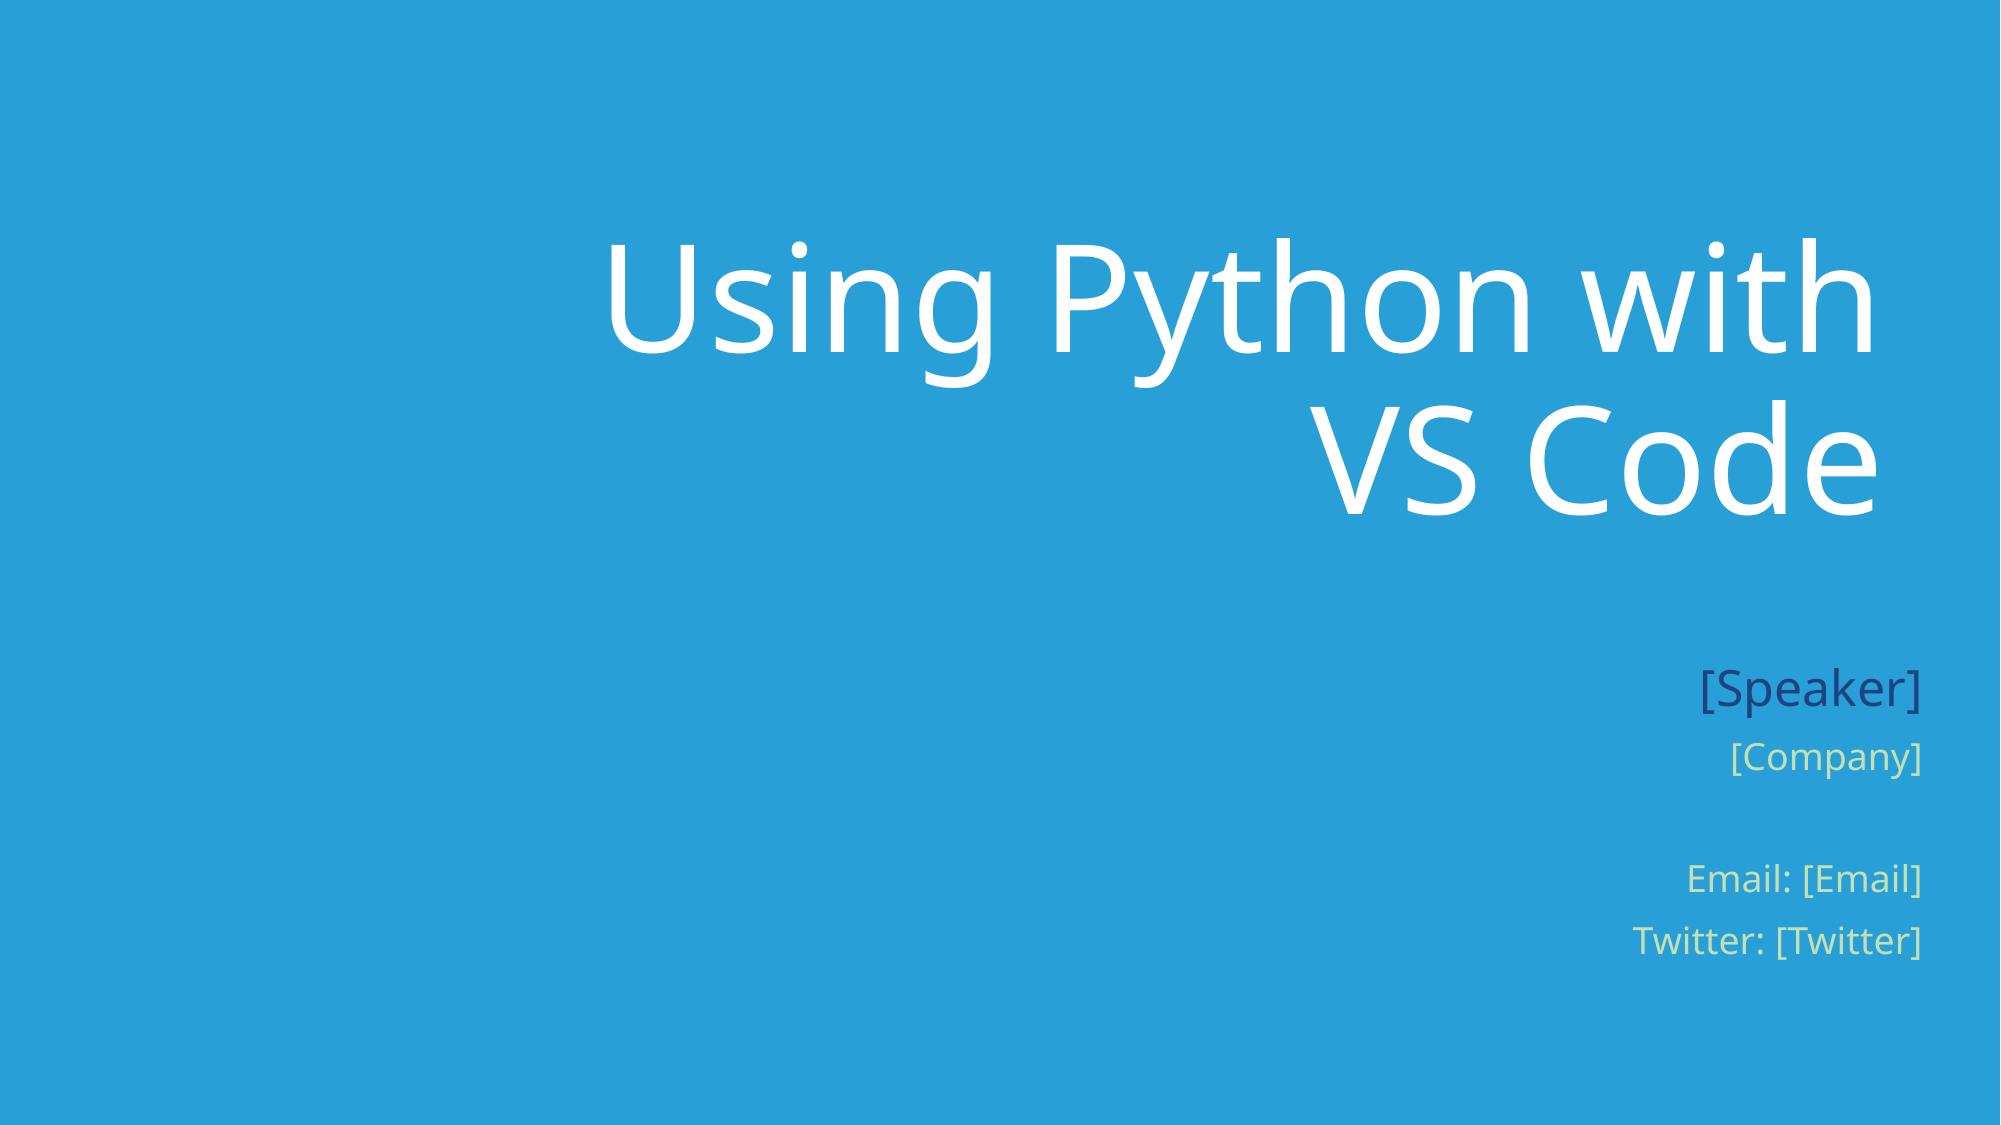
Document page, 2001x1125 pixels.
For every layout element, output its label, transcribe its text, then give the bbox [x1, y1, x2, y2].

list [Speaker] [Company] Email: [Email] Twitter: [Twitter] [895, 655, 1938, 1036]
title Using Python with VS Code [212, 337, 1938, 555]
